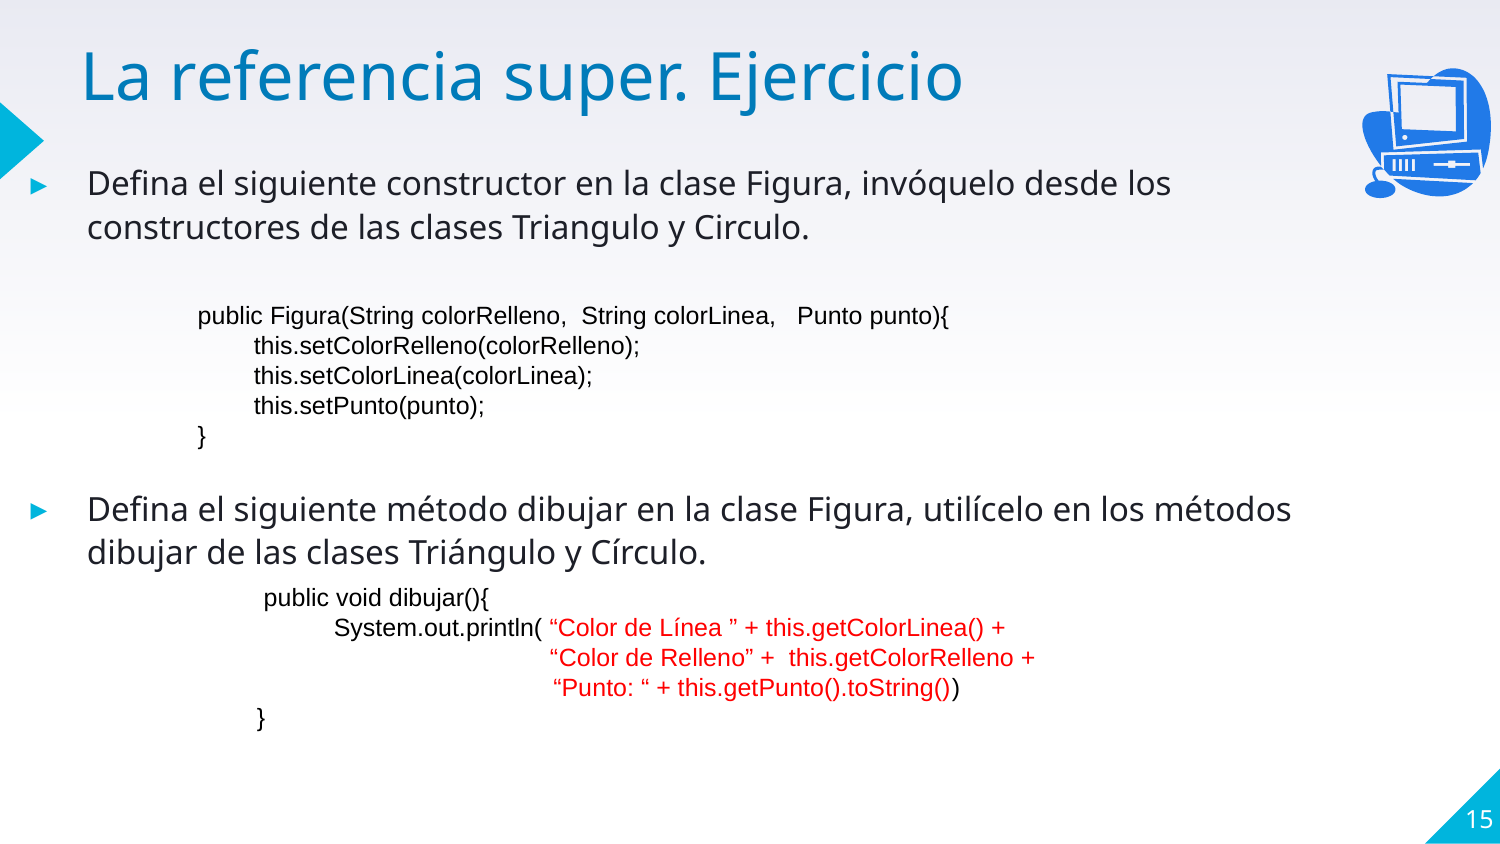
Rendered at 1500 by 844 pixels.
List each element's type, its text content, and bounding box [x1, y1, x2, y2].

picture [1361, 67, 1495, 199]
slide_number 15 [1418, 760, 1494, 838]
title La referencia super. Ejercicio [80, 48, 1006, 158]
text_box public void dibujar(){ System.out.println( “Color de Línea ” + this.getColorLinea() + “Color de Relleno” + this.getColorRelleno + “Punto: “ + this.getPunto().toString()) } [242, 574, 1117, 739]
list Defina el siguiente constructor en la clase Figura, invóquelo desde los constructores de las clases Triangulo y Circulo. Defina el siguiente método dibujar en la clase Figura, utilícelo en los métodos dibujar de las clases Triángulo y Círculo. [11, 158, 1362, 759]
text_box public Figura(String colorRelleno, String colorLinea, Punto punto){ this.setColorRelleno(colorRelleno); this.setColorLinea(colorLinea); this.setPunto(punto); } [182, 291, 1243, 457]
